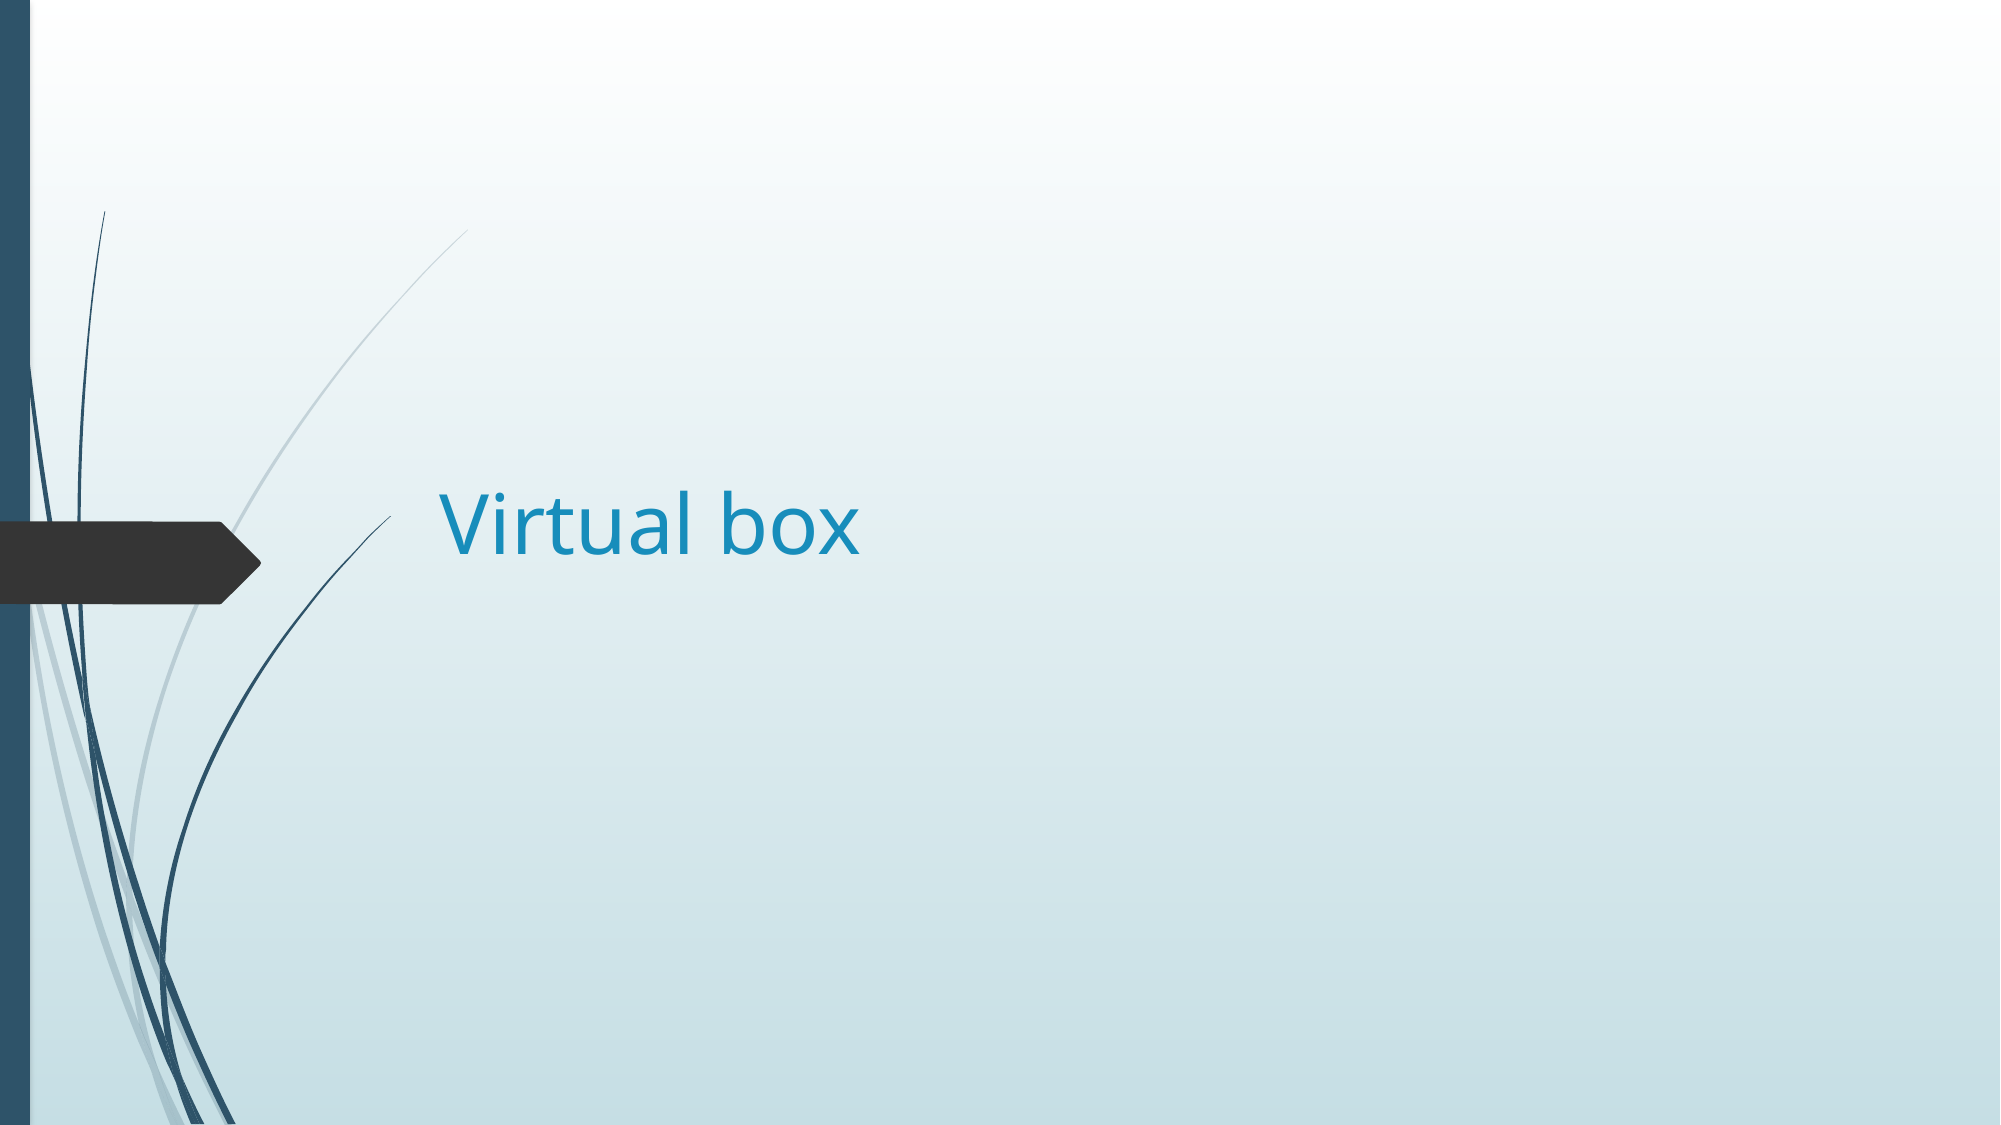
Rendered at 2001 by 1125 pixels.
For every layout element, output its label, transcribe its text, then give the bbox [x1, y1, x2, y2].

title Virtual box [424, 337, 1888, 579]
